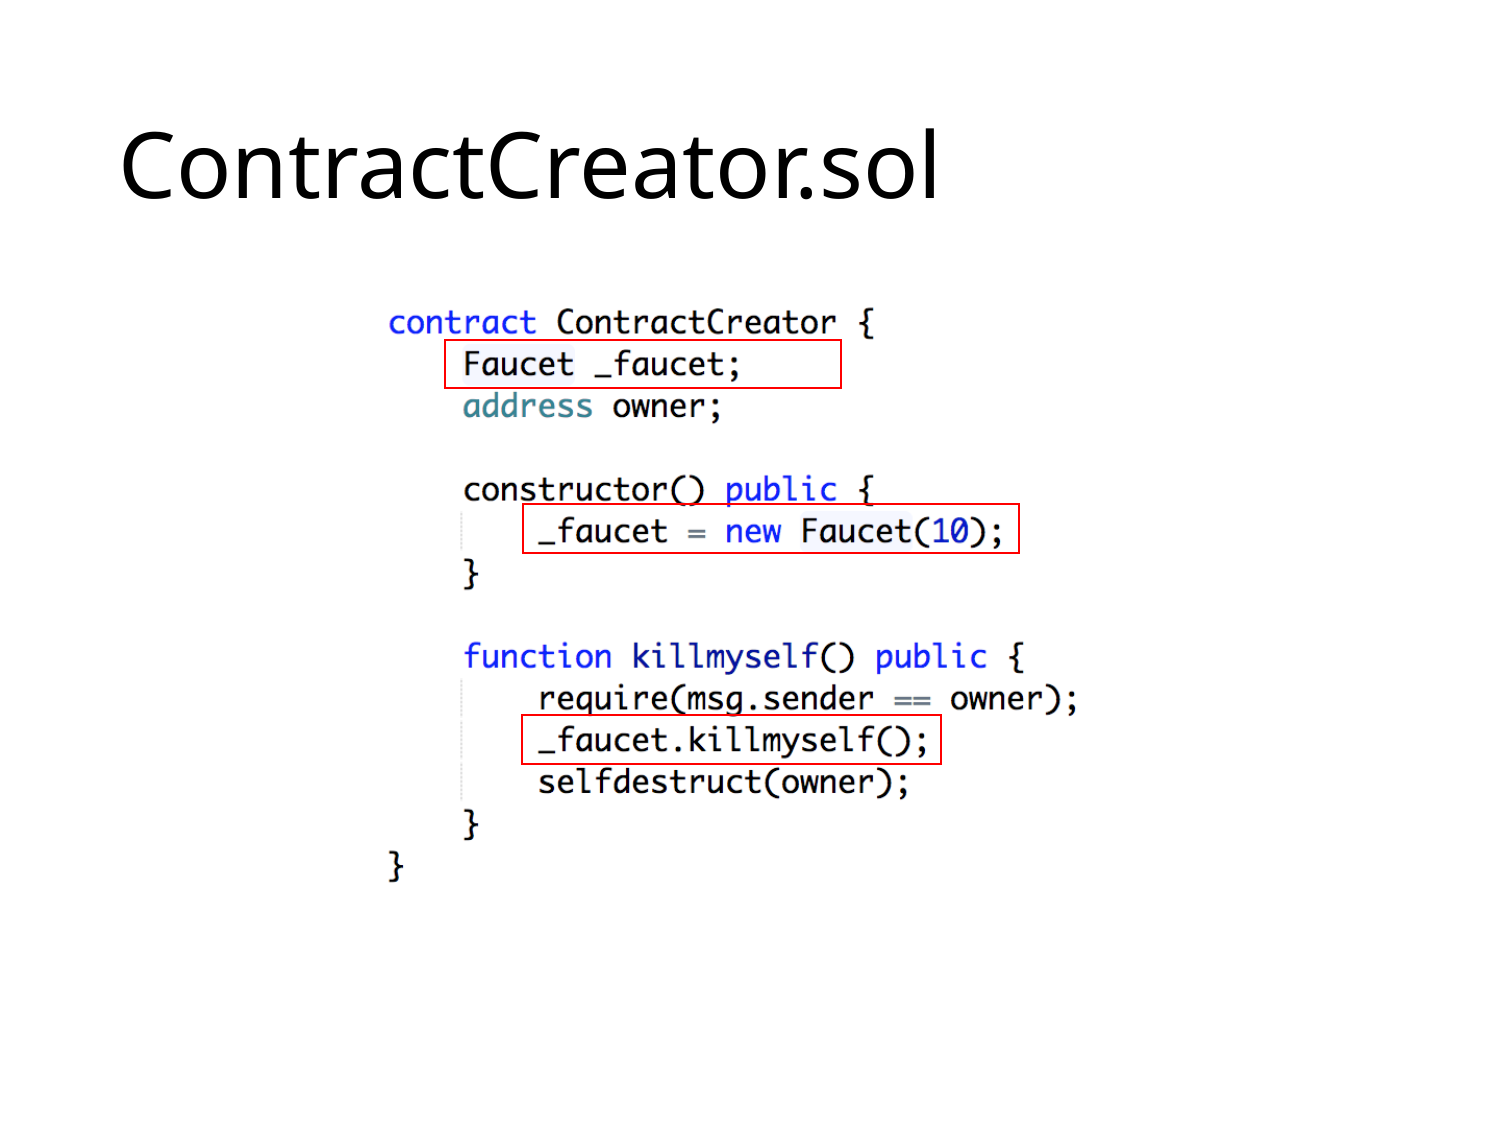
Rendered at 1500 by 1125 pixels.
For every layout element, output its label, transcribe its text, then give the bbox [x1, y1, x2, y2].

title ContractCreator.sol [103, 59, 1397, 278]
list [377, 298, 1123, 887]
